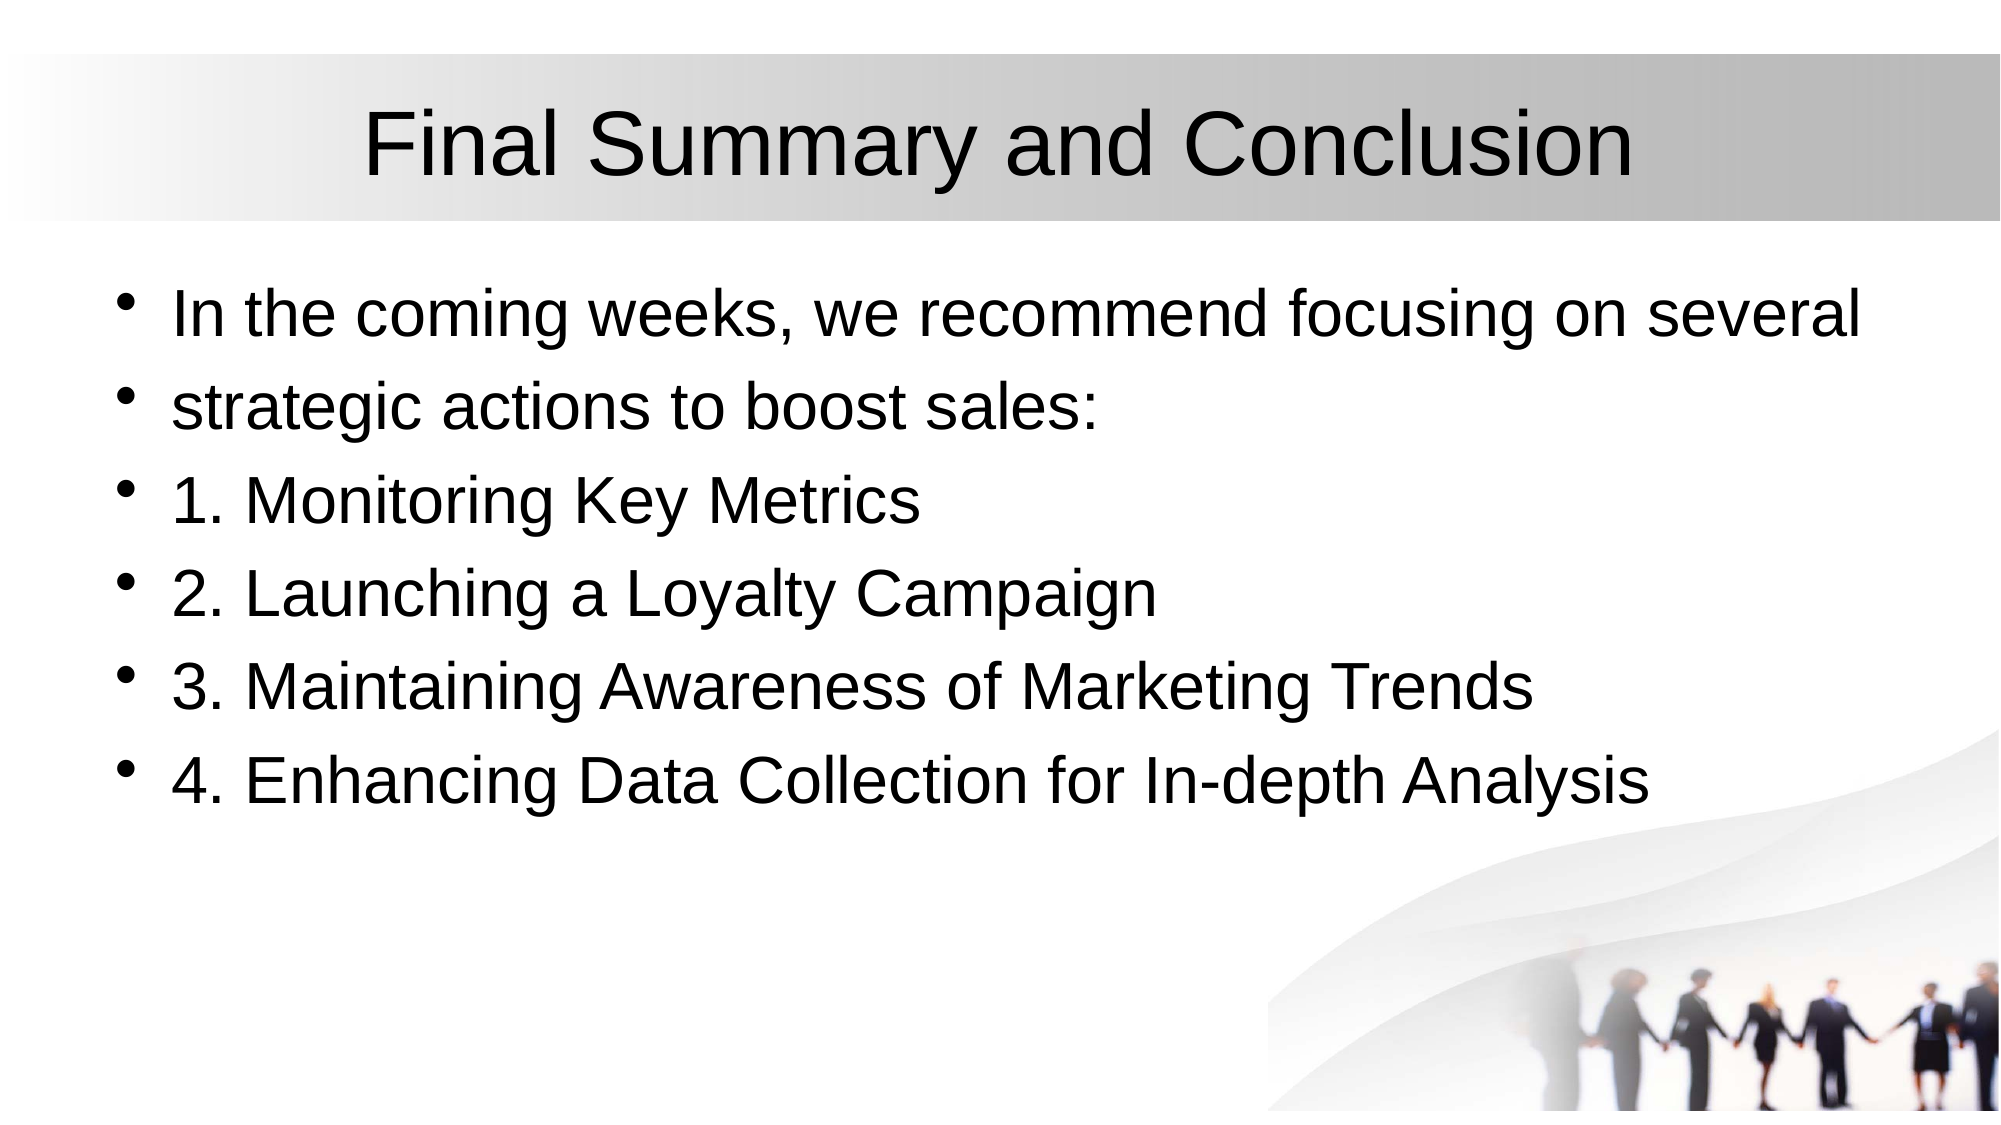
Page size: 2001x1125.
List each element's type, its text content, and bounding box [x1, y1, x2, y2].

list In the coming weeks, we recommend focusing on several strategic actions to boost sales: 1. Monitoring Key Metrics 2. Launching a Loyalty Campaign 3. Maintaining Awareness of Marketing Trends 4. Enhancing Data Collection for In-depth Analysis [99, 262, 1901, 1006]
picture [1268, 728, 1999, 1111]
title Final Summary and Conclusion [99, 44, 1901, 233]
